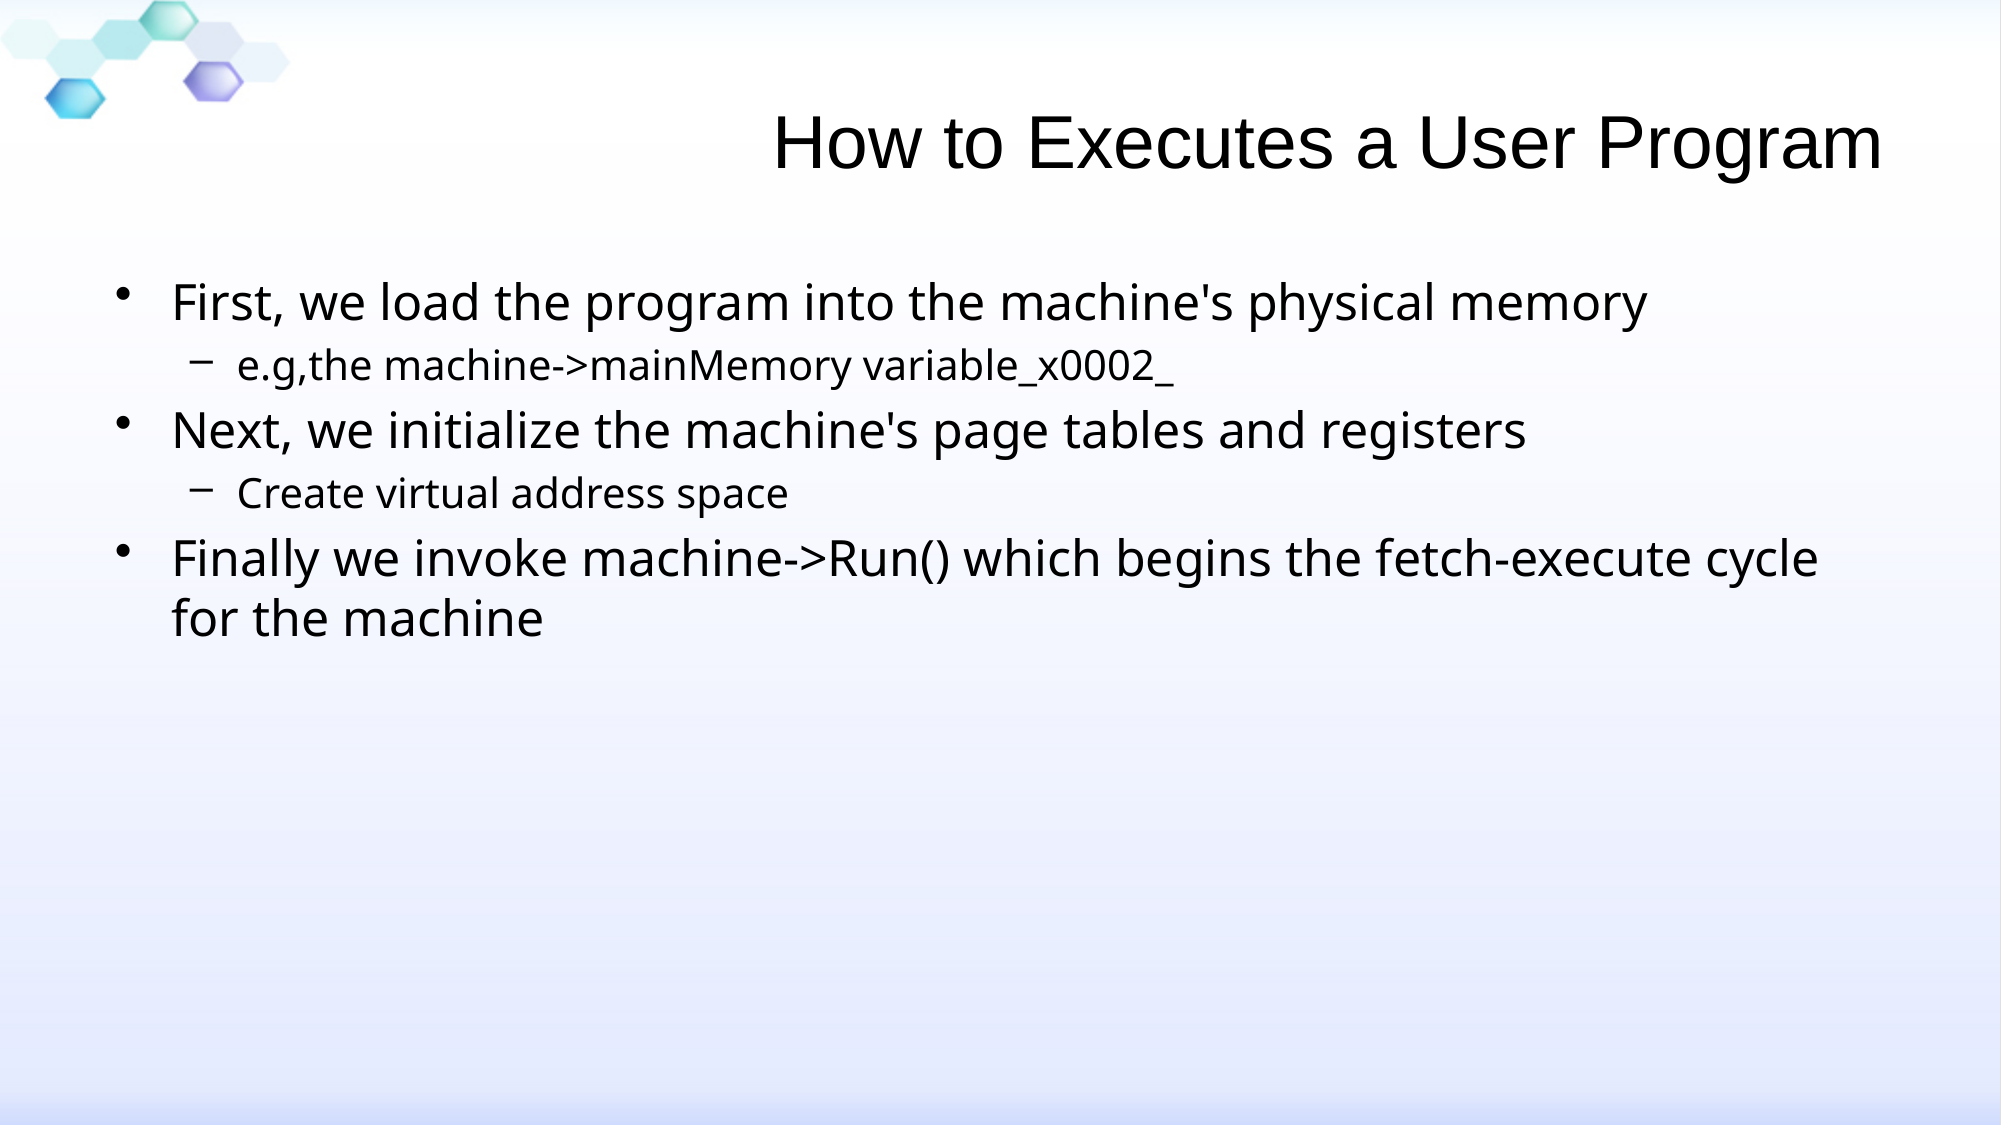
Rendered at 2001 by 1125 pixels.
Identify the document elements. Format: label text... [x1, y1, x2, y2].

list First, we load the program into the machine's physical memory e.g,the machine->mainMemory variable_x0002_ Next, we initialize the machine's page tables and registers Create virtual address space Finally we invoke machine->Run() which begins the fetch-execute cycle for the machine [99, 262, 1901, 1006]
title How to Executes a User Program [99, 44, 1901, 233]
picture [0, 0, 2001, 1125]
